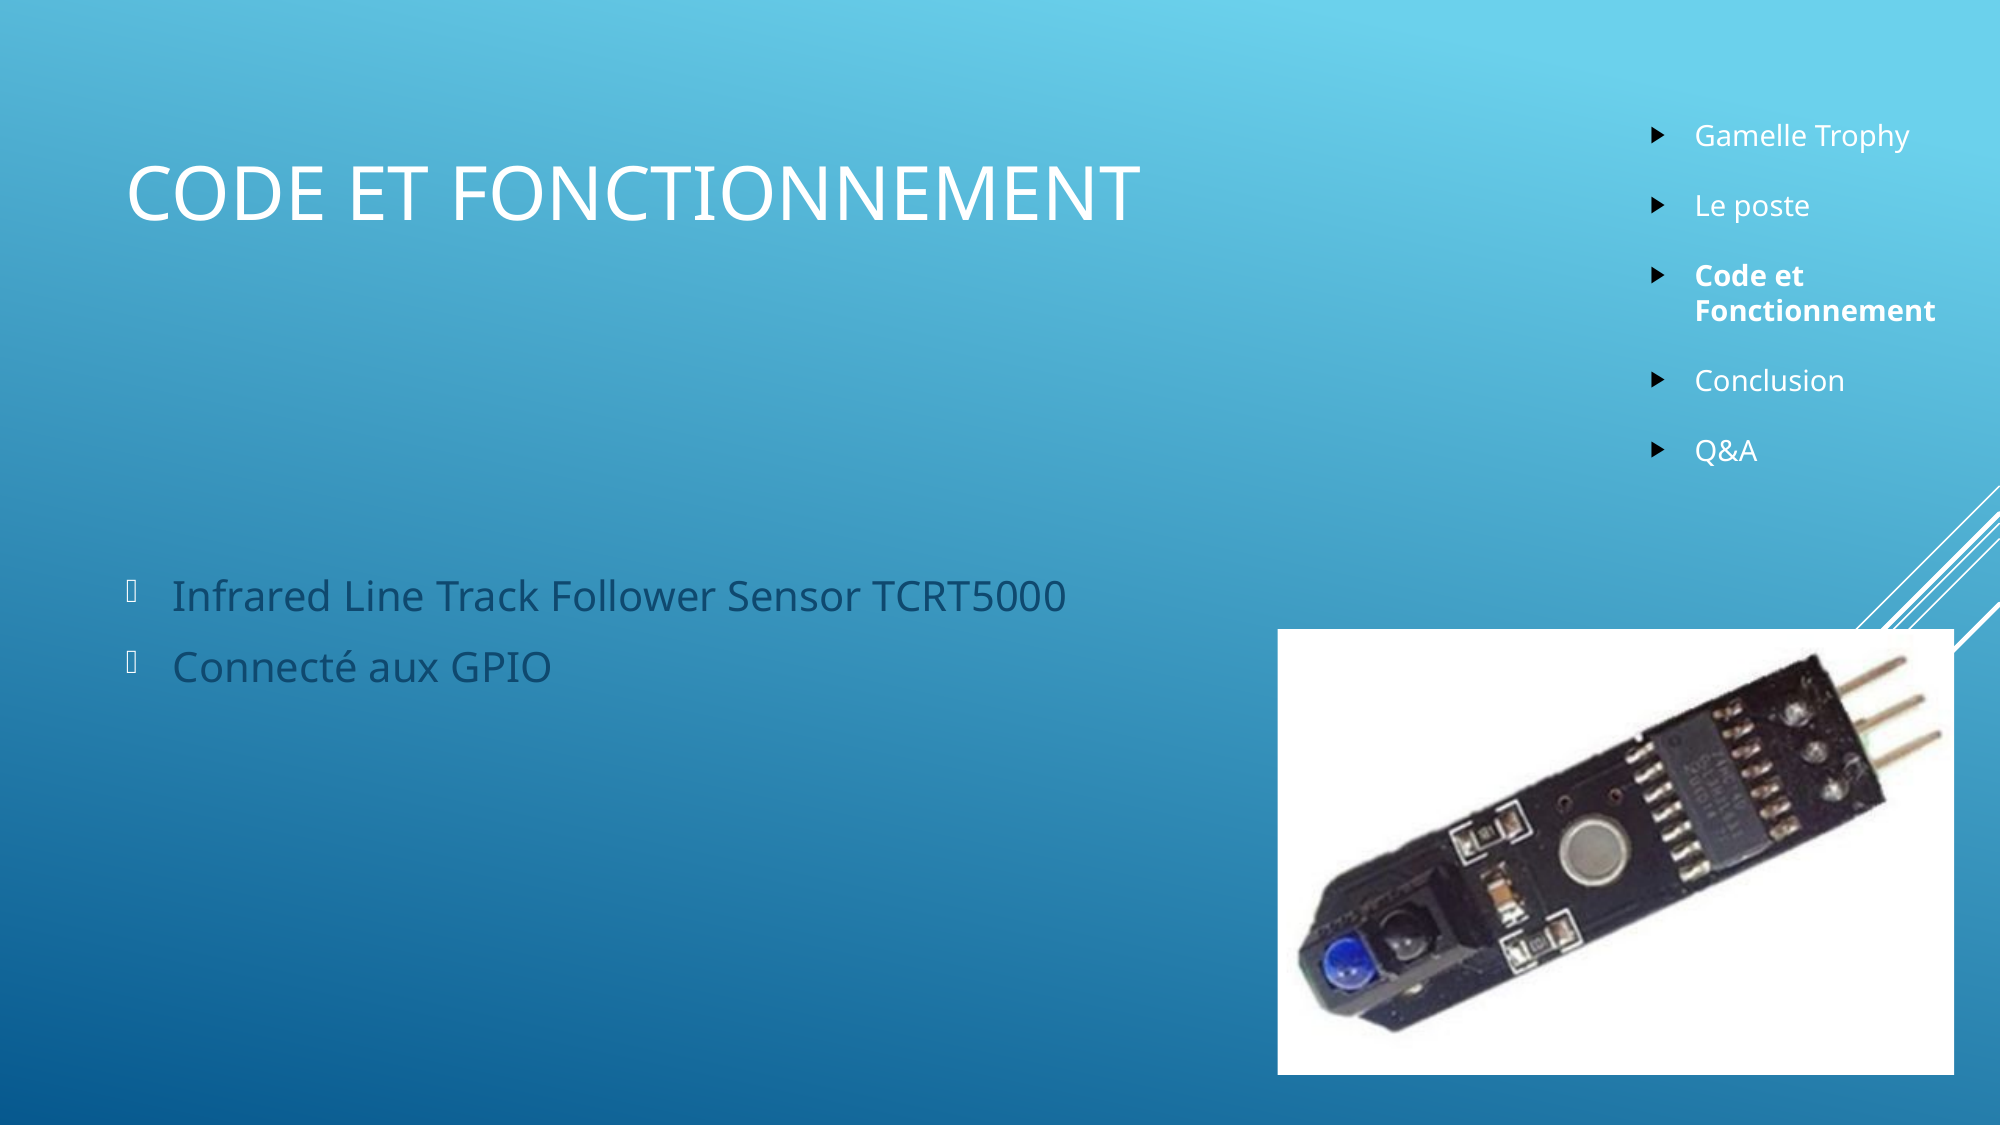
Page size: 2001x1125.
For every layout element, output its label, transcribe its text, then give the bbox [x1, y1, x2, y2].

picture [1647, 264, 1669, 286]
picture [1647, 439, 1669, 460]
picture [1647, 194, 1669, 216]
list Infrared Line Track Follower Sensor TCRT5000 Connecté aux GPIO [110, 333, 1511, 927]
text_box Gamelle Trophy Le poste Code et Fonctionnement Conclusion Q&A [1632, 110, 2000, 475]
title Code et Fonctionnement [110, 67, 1511, 315]
picture [1647, 369, 1669, 390]
picture [1277, 629, 1955, 1075]
picture [1647, 124, 1669, 146]
